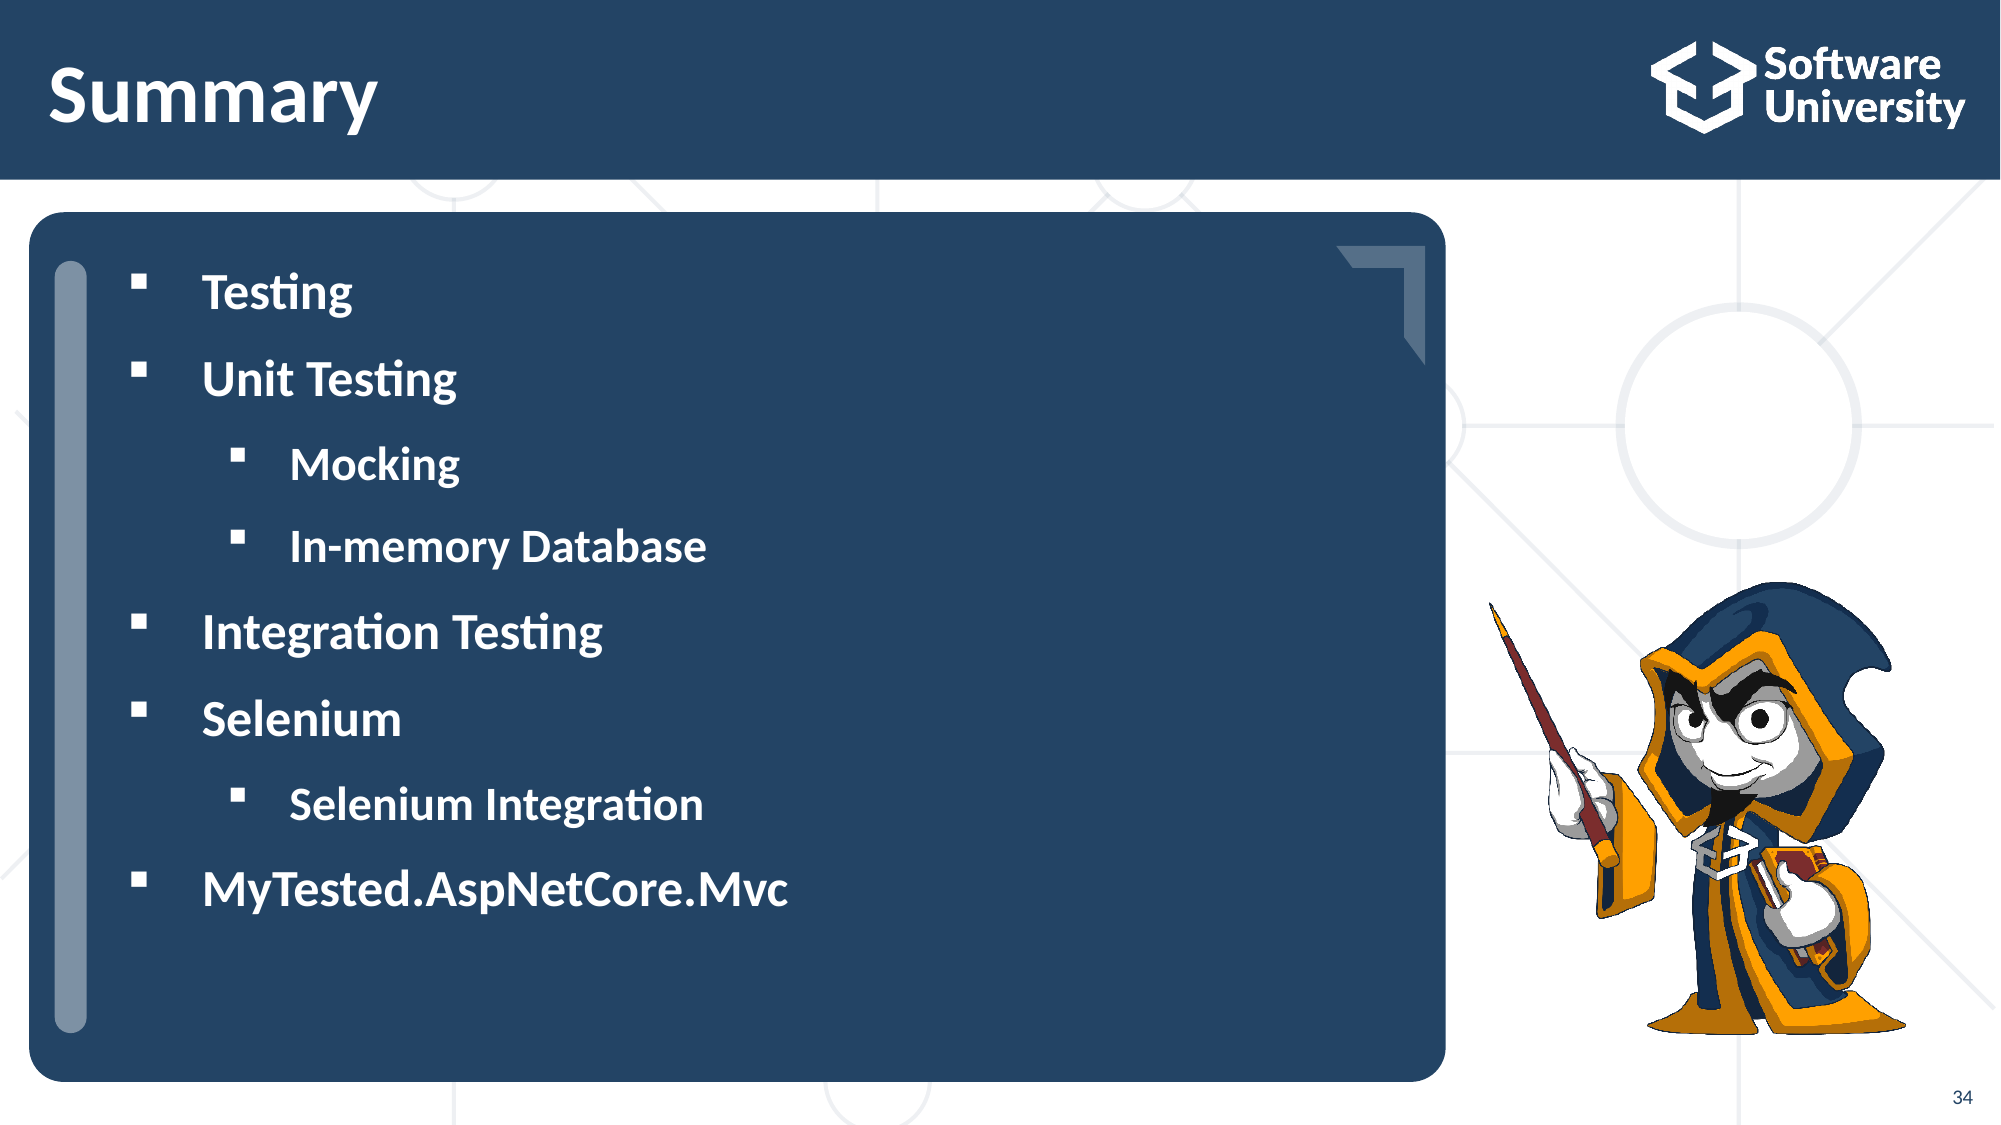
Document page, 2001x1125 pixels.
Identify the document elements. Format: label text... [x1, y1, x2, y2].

picture [1651, 41, 1966, 134]
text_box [28, 211, 1446, 1083]
title Summary [31, 16, 1591, 162]
slide_number 34 [1927, 1067, 1989, 1117]
picture [1473, 541, 1947, 1054]
